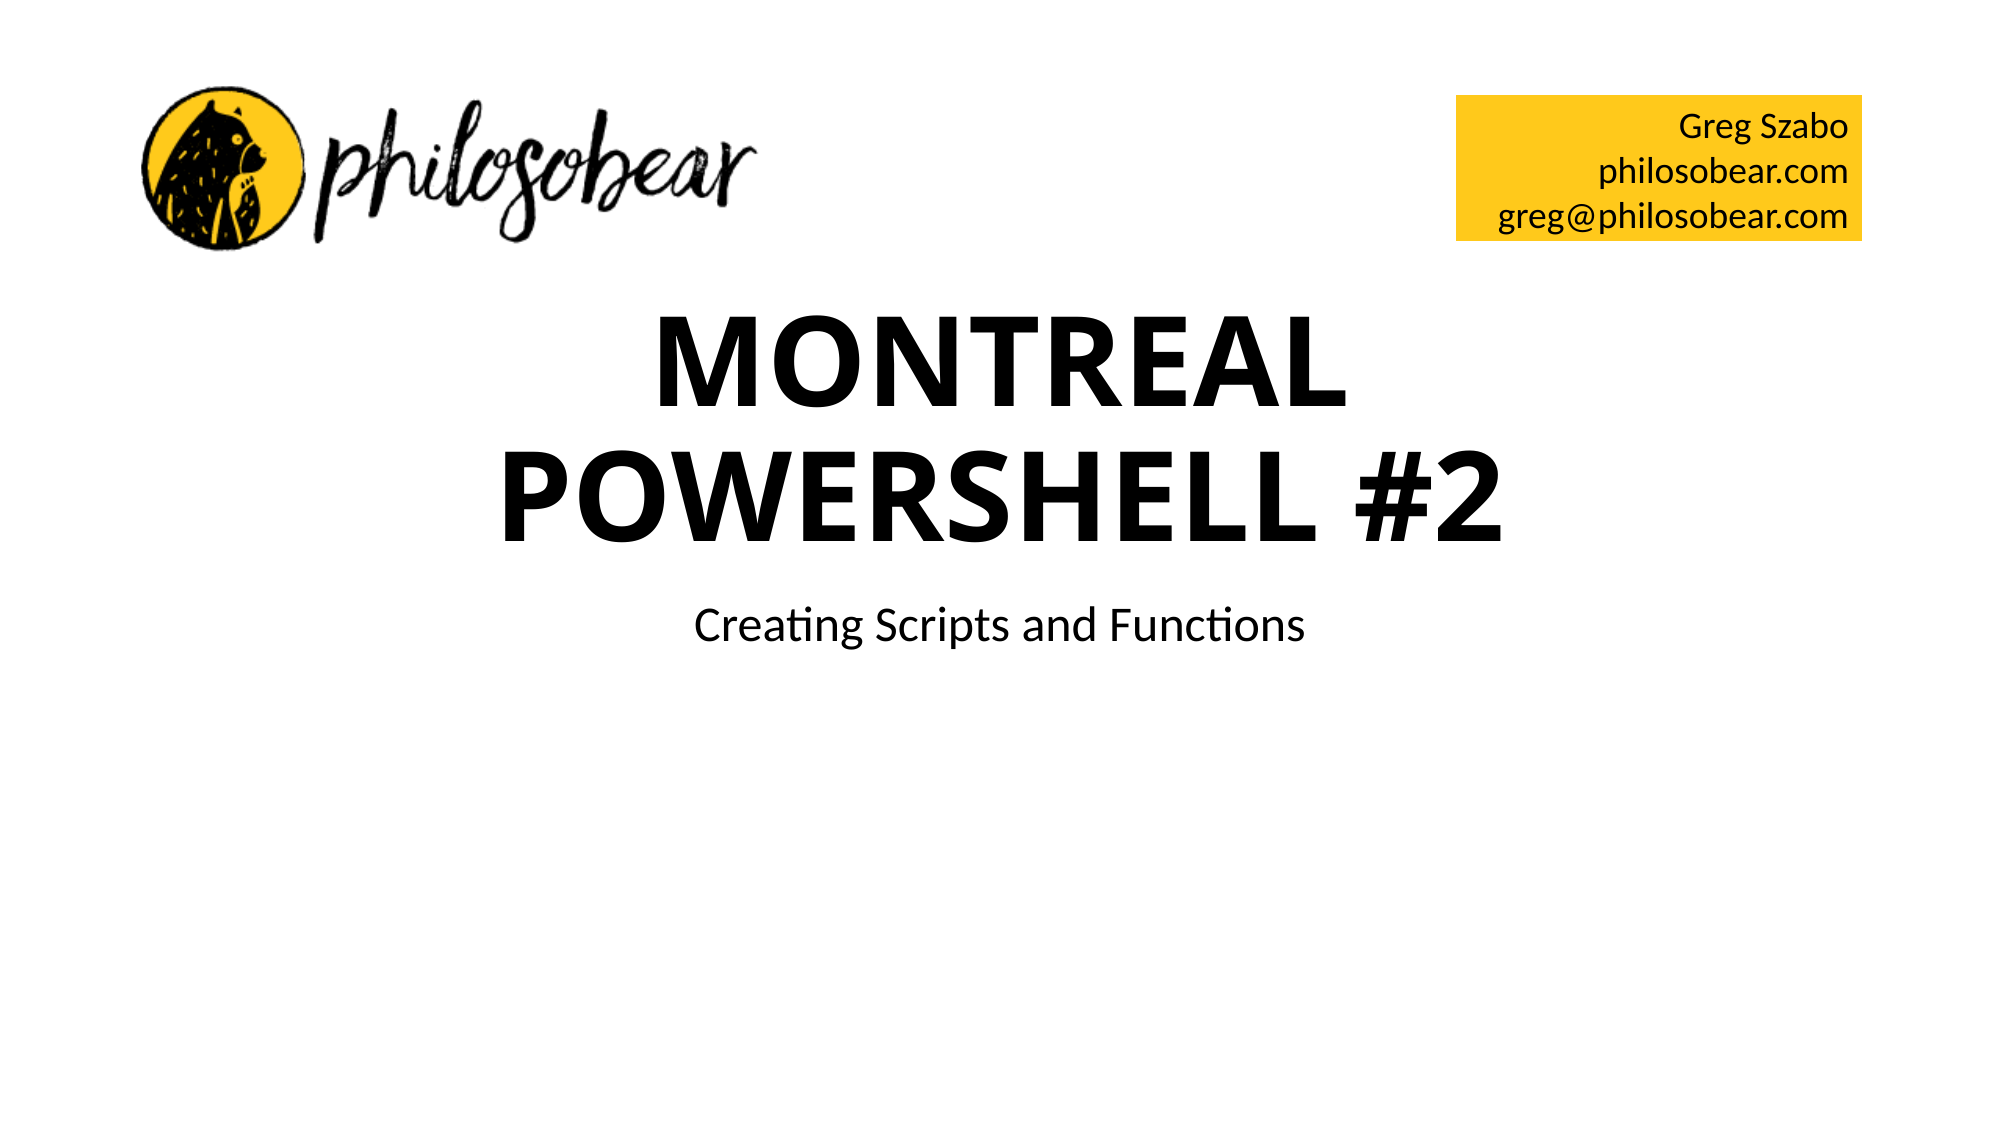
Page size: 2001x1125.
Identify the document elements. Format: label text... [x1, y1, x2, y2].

title Montreal Powershell #2 [249, 184, 1750, 576]
subtitle Creating Scripts and Functions [249, 590, 1750, 863]
text_box Greg Szabo philosobear.com greg@philosobear.com [1452, 92, 1866, 245]
picture [137, 85, 763, 253]
